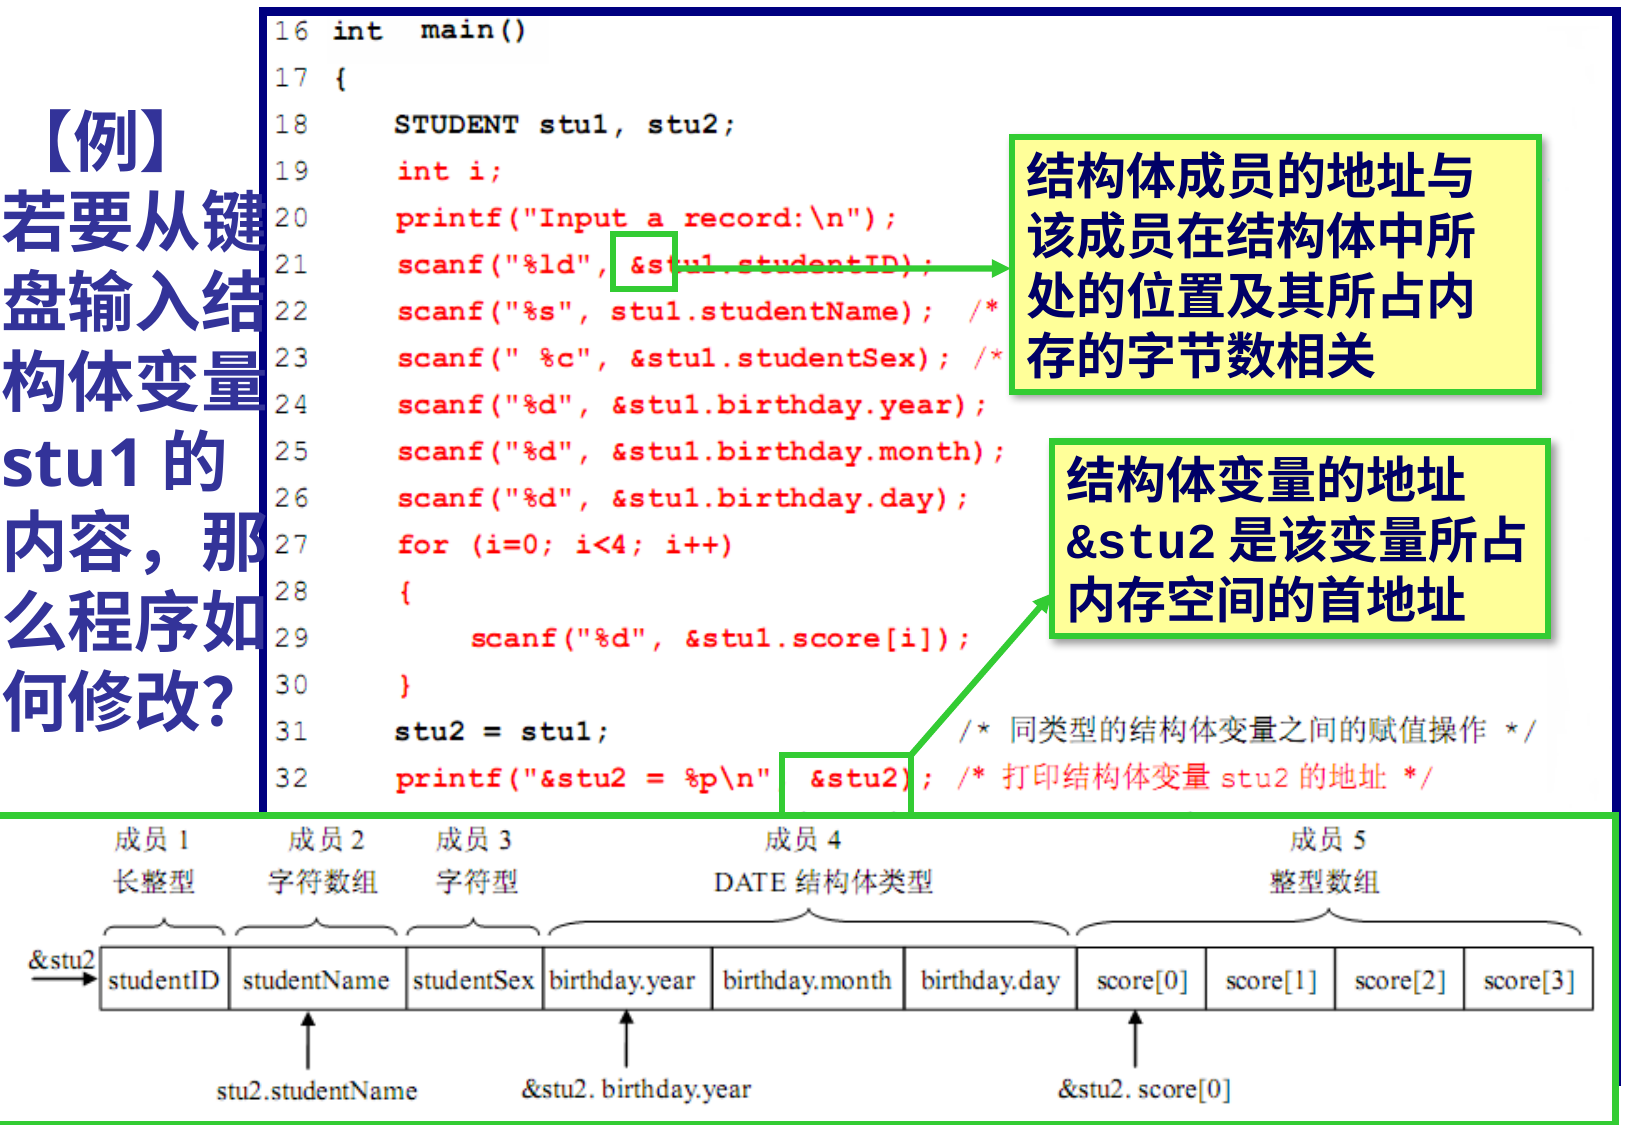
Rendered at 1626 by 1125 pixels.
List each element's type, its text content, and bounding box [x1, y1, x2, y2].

text_box 【例】若要从键盘输入结构体变量stu1的内容，那么程序如何修改？ [0, 92, 261, 729]
picture [0, 15, 1613, 1122]
